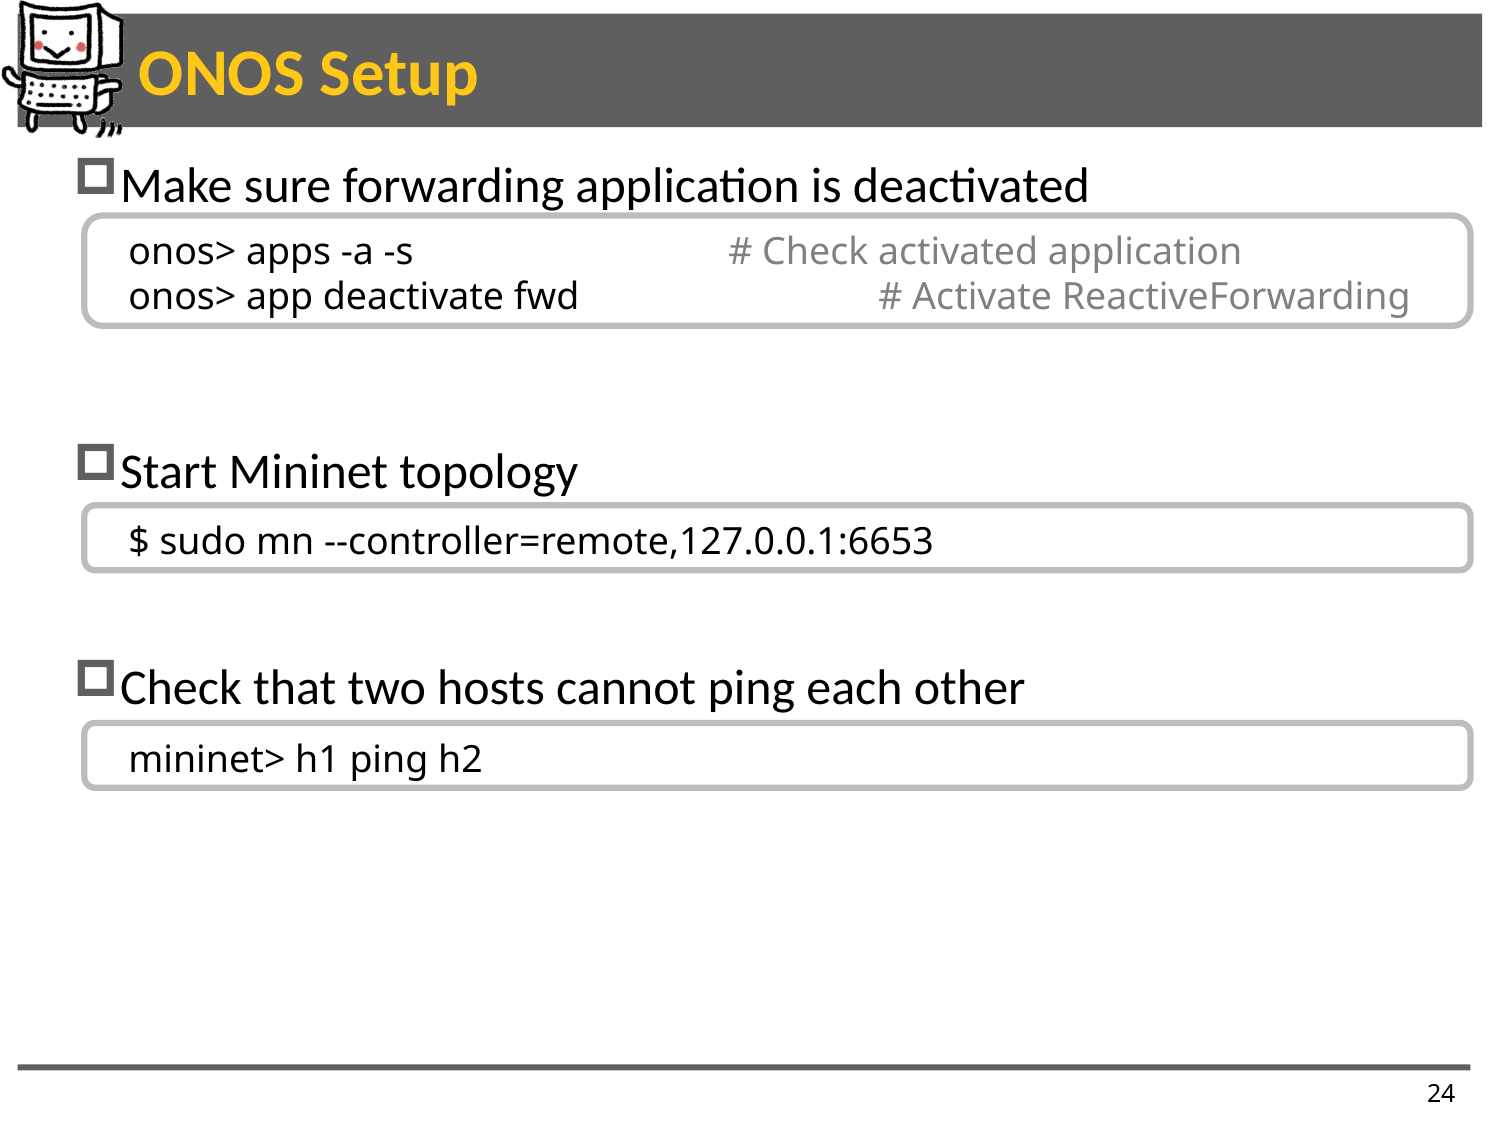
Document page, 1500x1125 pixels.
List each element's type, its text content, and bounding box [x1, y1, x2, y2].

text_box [84, 722, 1471, 789]
picture [0, 0, 128, 138]
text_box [84, 215, 1471, 327]
slide_number 24 [1104, 1070, 1471, 1124]
list Make sure forwarding application is deactivated Start Mininet topology Check that two hosts cannot ping each other [29, 137, 1471, 1071]
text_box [84, 505, 1471, 571]
title ONOS Setup [123, 31, 1500, 106]
